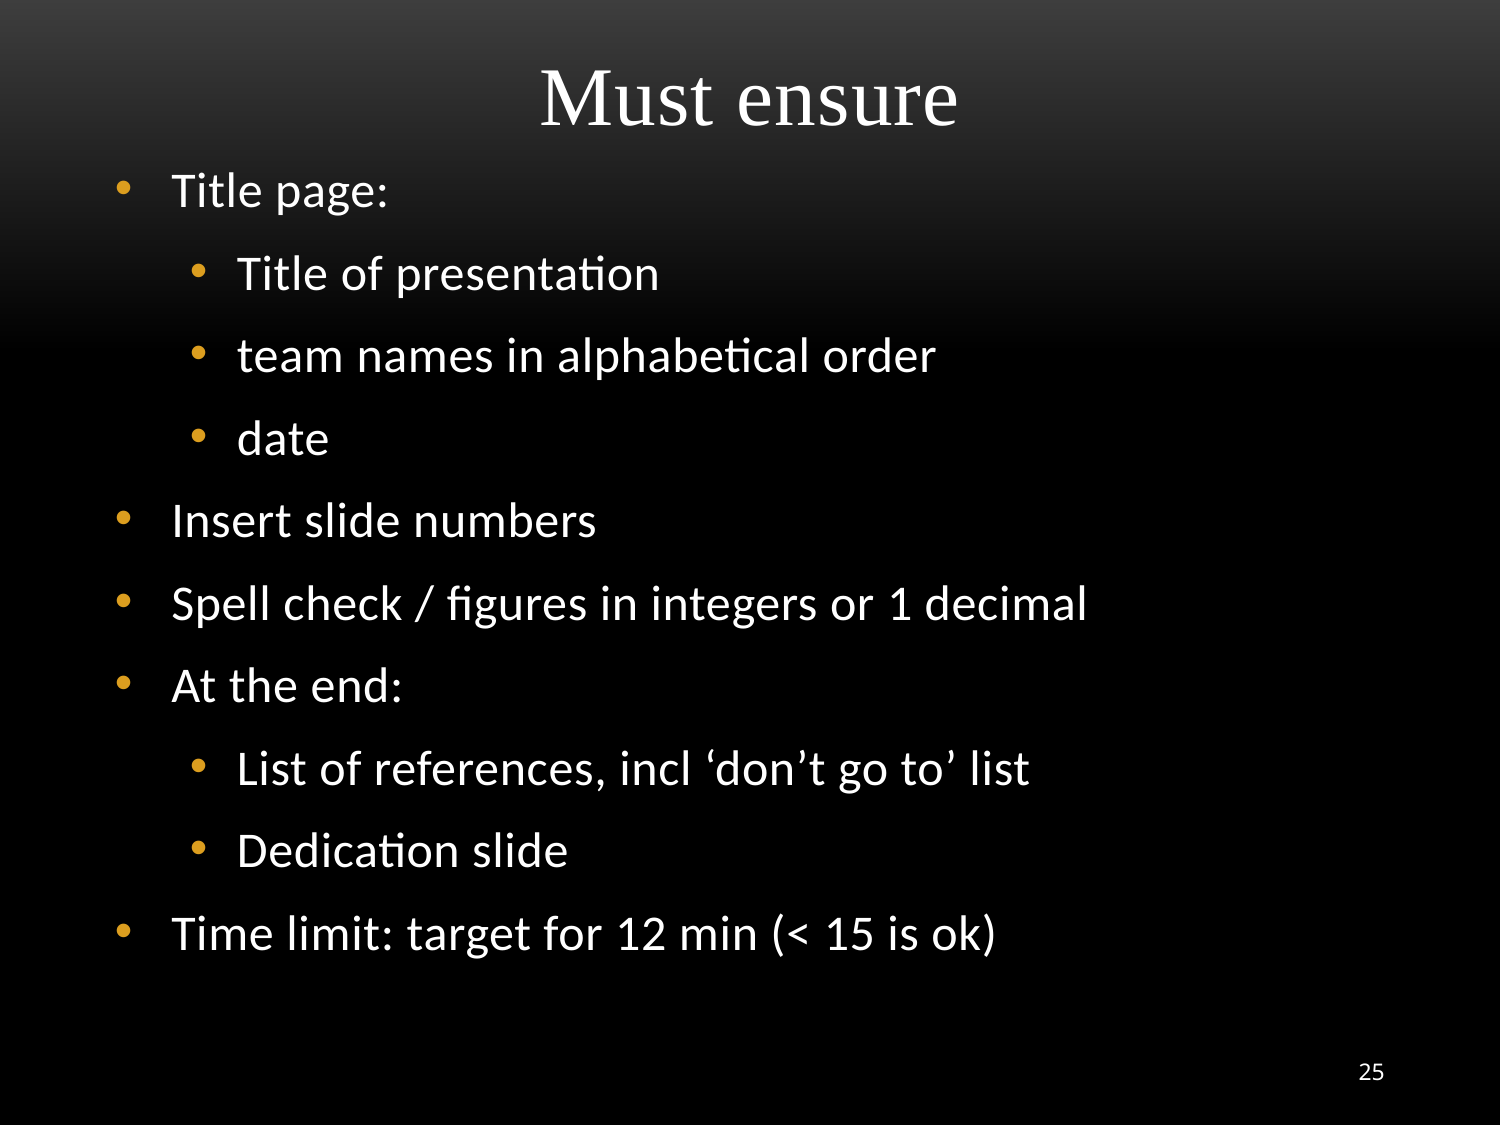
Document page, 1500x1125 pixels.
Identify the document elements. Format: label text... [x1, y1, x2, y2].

list Title page: Title of presentation team names in alphabetical order date Insert slide numbers Spell check / figures in integers or 1 decimal At the end: List of references, incl ‘don’t go to’ list Dedication slide Time limit: target for 12 min (< 15 is ok) [99, 149, 1425, 1063]
slide_number 25 [1237, 1063, 1400, 1103]
title Must ensure [99, 45, 1400, 149]
